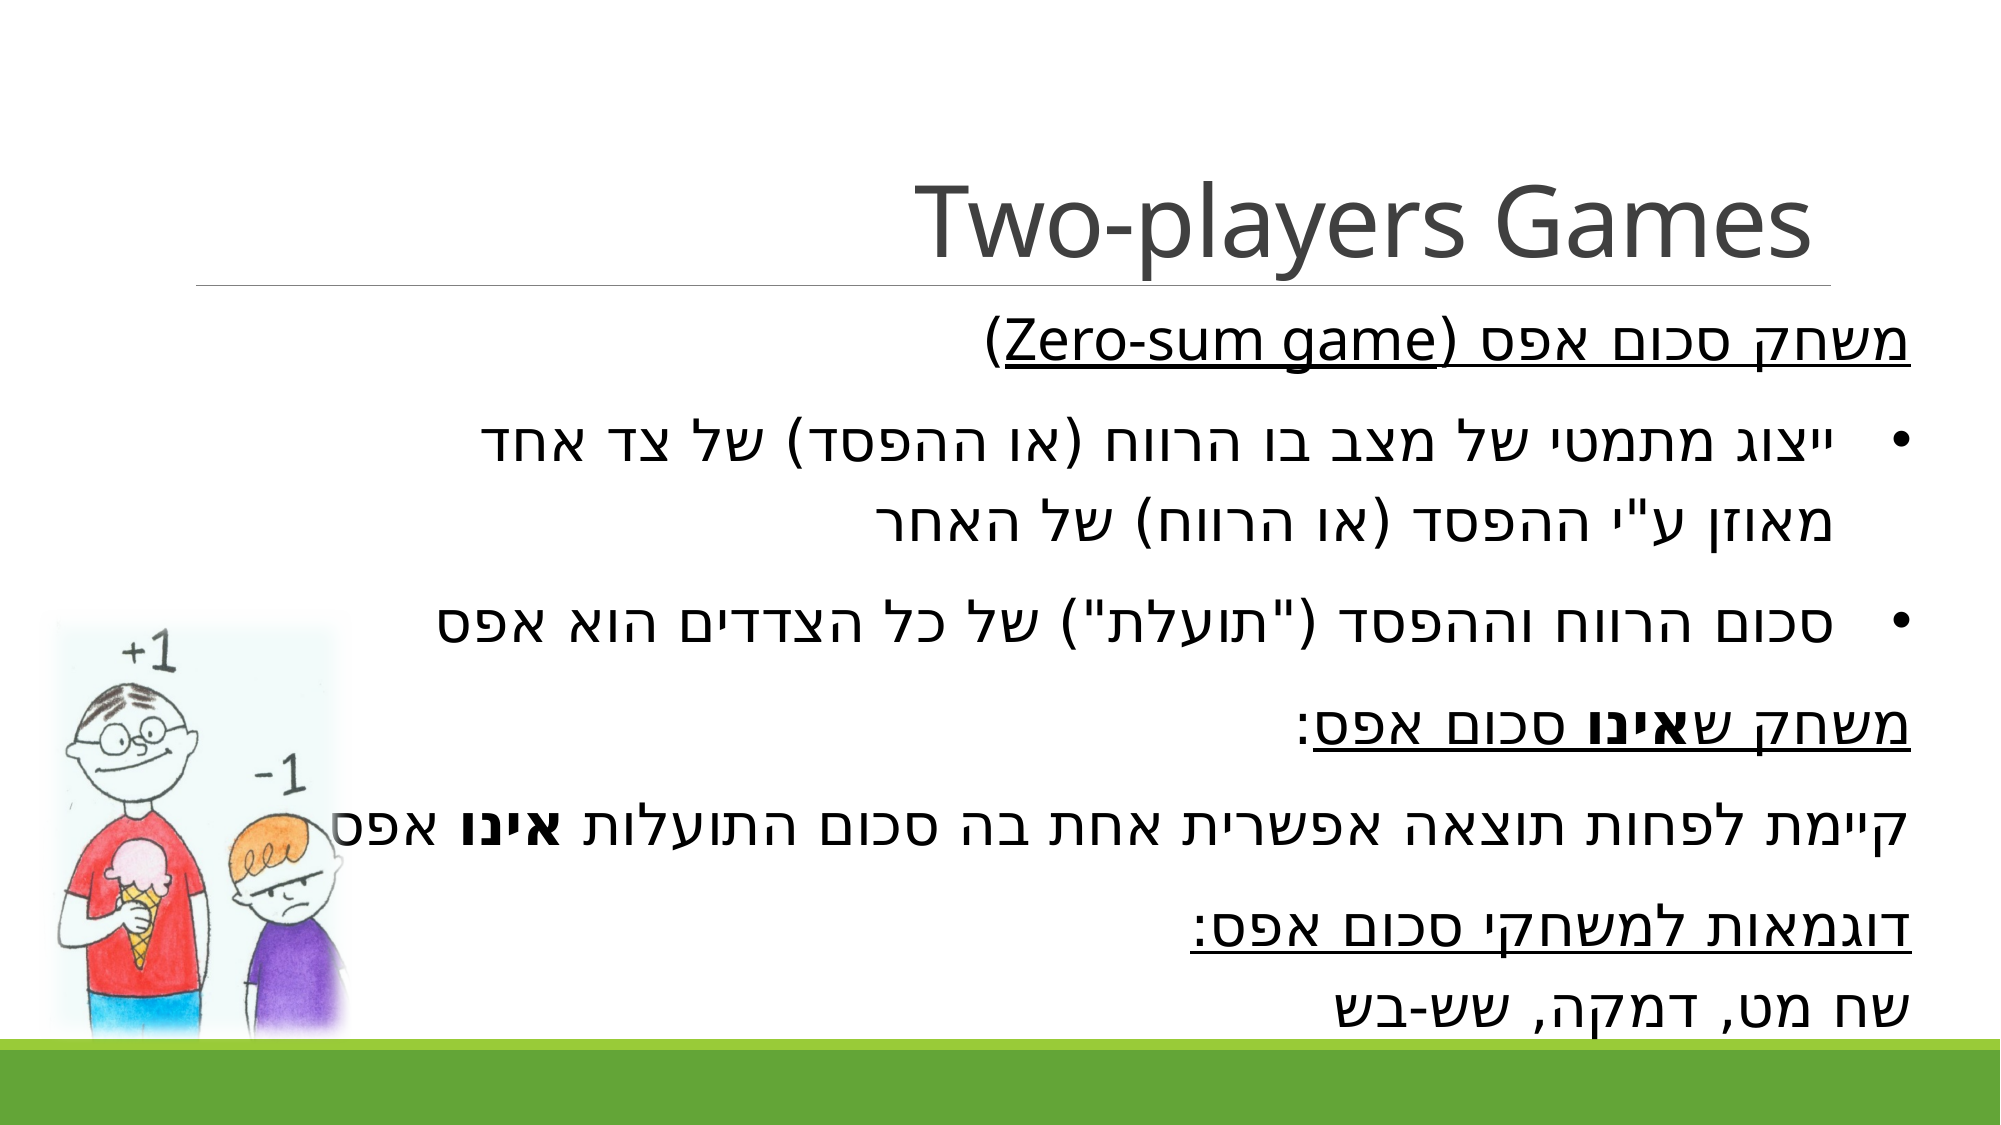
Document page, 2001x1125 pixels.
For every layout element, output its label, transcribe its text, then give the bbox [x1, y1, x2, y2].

text_box משחק סכום אפס (Zero-sum game) ייצוג מתמטי של מצב בו הרווח (או ההפסד) של צד אחד מאוזן ע"י ההפסד (או הרווח) של האחר סכום הרווח וההפסד ("תועלת") של כל הצדדים הוא אפס משחק שאינו סכום אפס: קיימת לפחות תוצאה אפשרית אחת בה סכום התועלות אינו אפס דוגמאות למשחקי סכום אפס: שח מט, דמקה, שש-בש [88, 243, 1927, 1047]
title Two-players Games [180, 47, 1830, 243]
picture [38, 608, 353, 1046]
